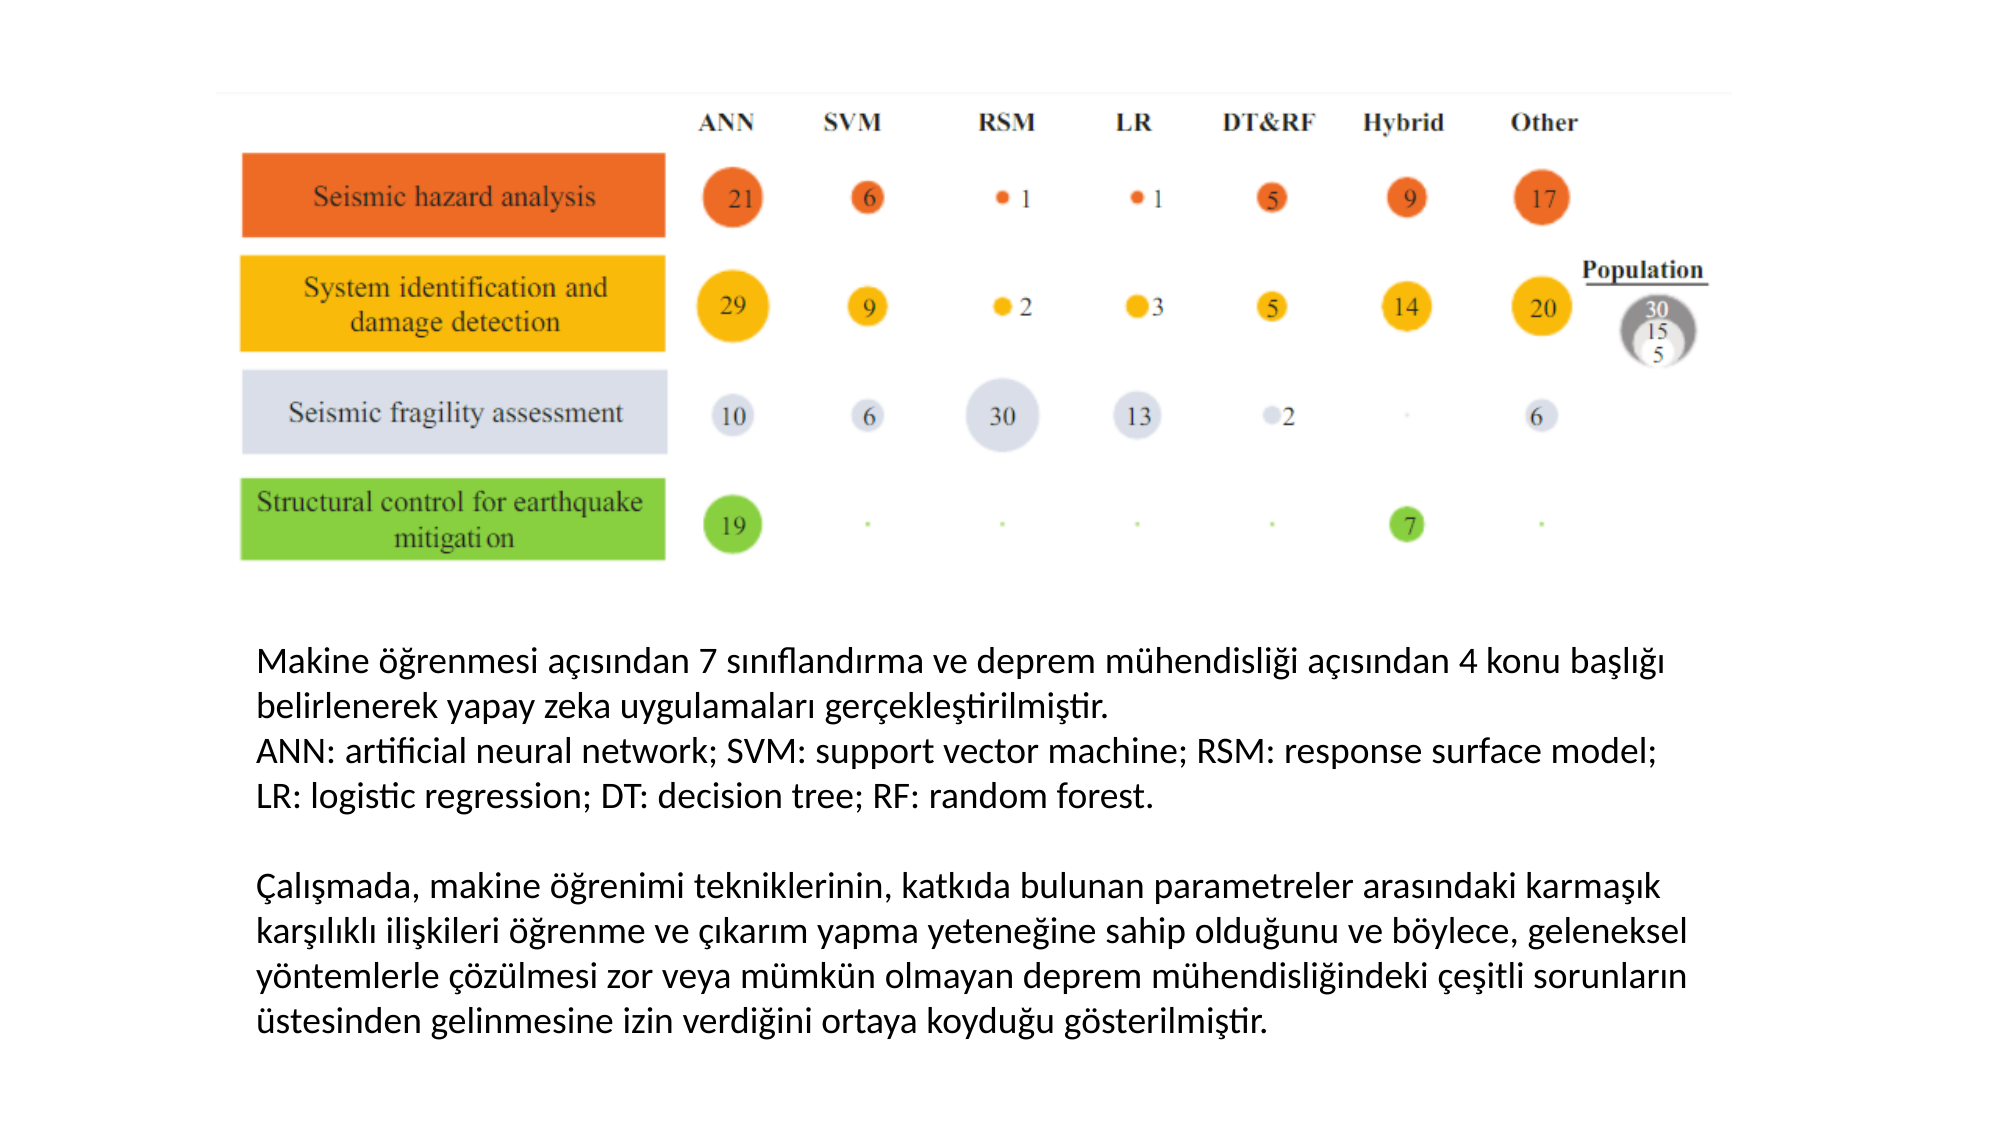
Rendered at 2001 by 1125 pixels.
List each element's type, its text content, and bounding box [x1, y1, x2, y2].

picture [216, 92, 1732, 585]
text_box Makine öğrenmesi açısından 7 sınıflandırma ve deprem mühendisliği açısından 4 konu başlığı belirlenerek yapay zeka uygulamaları gerçekleştirilmiştir. ANN: artificial neural network; SVM: support vector machine; RSM: response surface model; LR: logistic regression; DT: decision tree; RF: random forest. Çalışmada, makine öğrenimi tekniklerinin, katkıda bulunan parametreler arasındaki karmaşık karşılıklı ilişkileri öğrenme ve çıkarım yapma yeteneğine sahip olduğunu ve böylece, geleneksel yöntemlerle çözülmesi zor veya mümkün olmayan deprem mühendisliğindeki çeşitli sorunların üstesinden gelinmesine izin verdiğini ortaya koyduğu gösterilmiştir. [241, 628, 1749, 1094]
